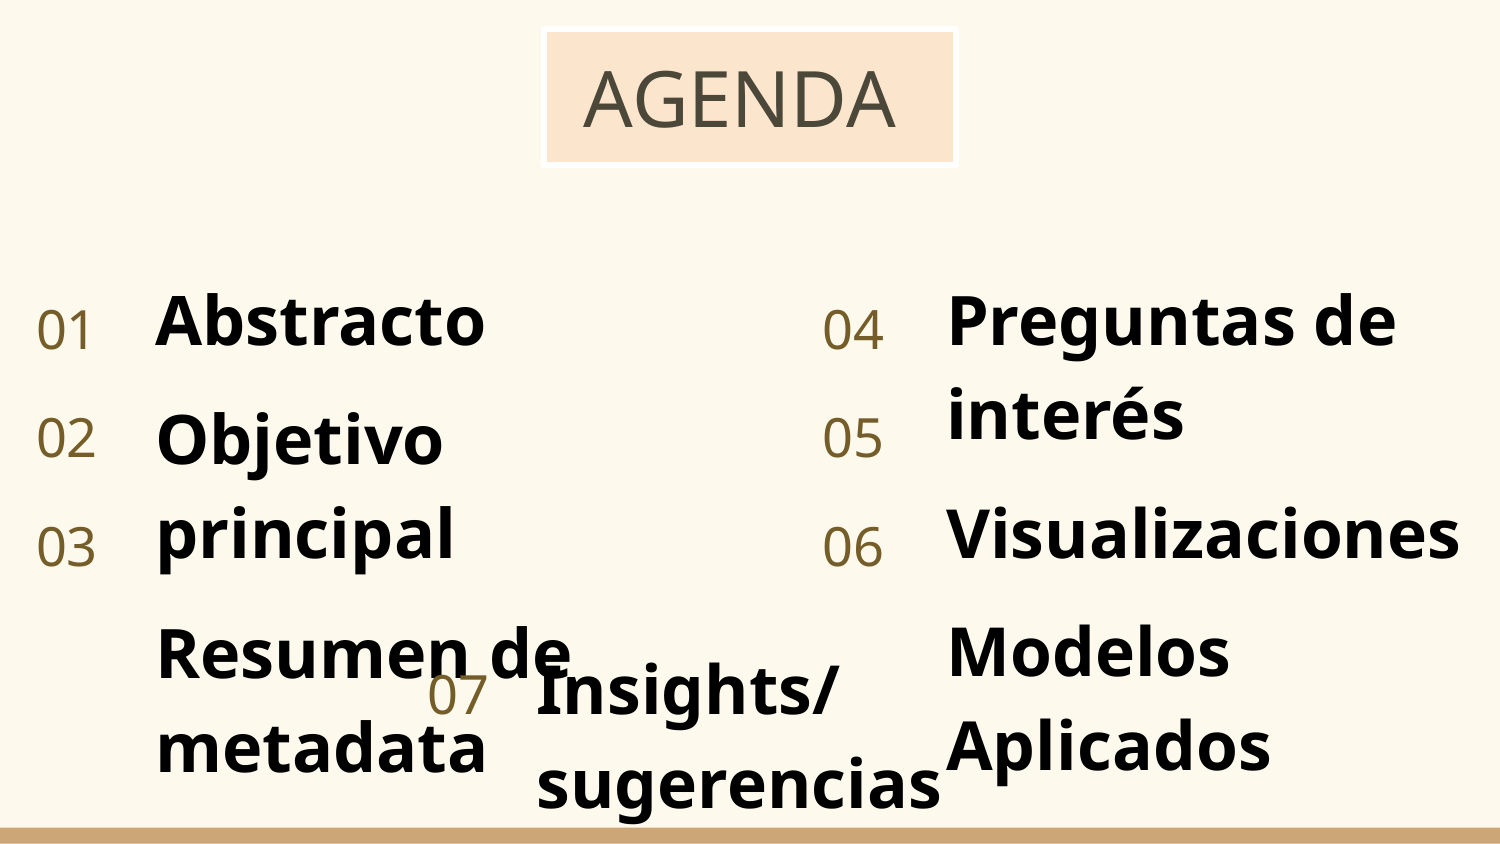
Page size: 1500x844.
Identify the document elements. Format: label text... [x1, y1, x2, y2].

text_box 04 [790, 270, 917, 375]
list Abstracto Objetivo principal Resumen de metadata [140, 249, 777, 620]
text_box 02 [3, 378, 131, 484]
title AGENDA [544, 28, 956, 166]
text_box 05 [790, 378, 917, 484]
text_box Preguntas de interés Visualizaciones Modelos Aplicados [931, 249, 1500, 686]
text_box 03 [0, 487, 162, 593]
text_box 01 [20, 270, 114, 375]
text_box Insights/sugerencias [521, 619, 1060, 681]
text_box 06 [790, 487, 917, 593]
text_box 07 [395, 636, 522, 741]
